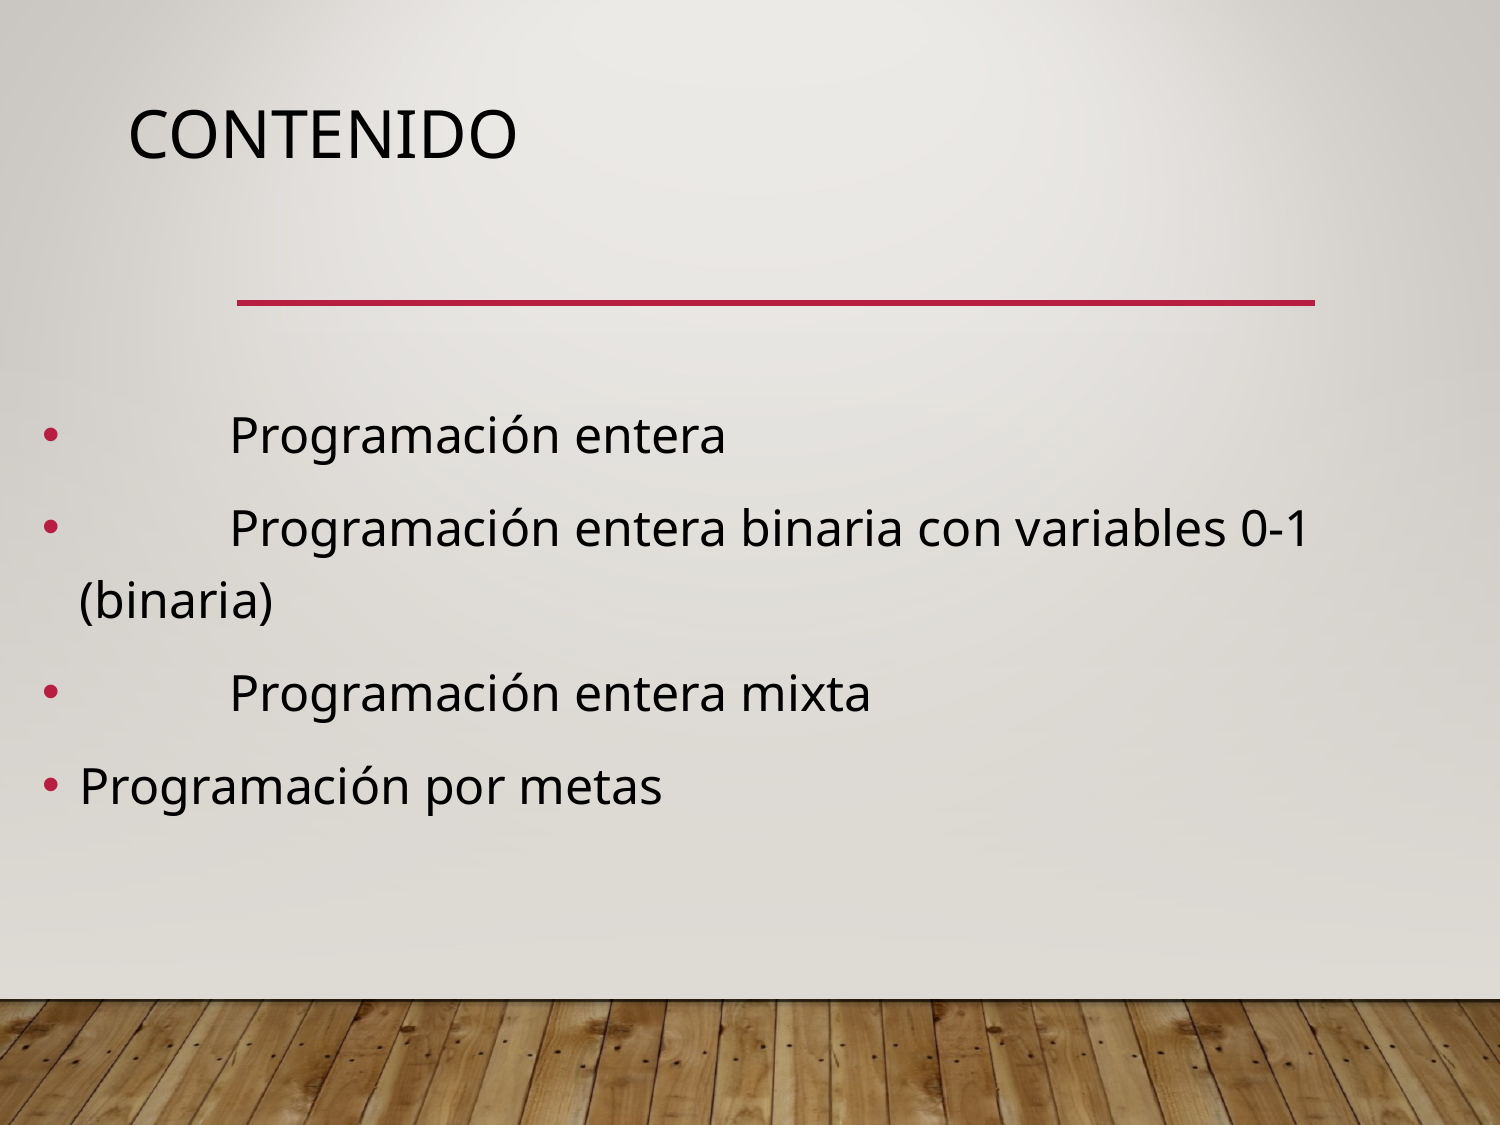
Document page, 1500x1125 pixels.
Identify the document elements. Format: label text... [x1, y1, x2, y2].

picture [0, 999, 1500, 1125]
list Programación entera Programación entera binaria con variables 0-1 (binaria) Programación entera mixta Programación por metas [27, 231, 1474, 975]
title Contenido [112, 93, 1388, 191]
picture [0, 0, 1500, 395]
